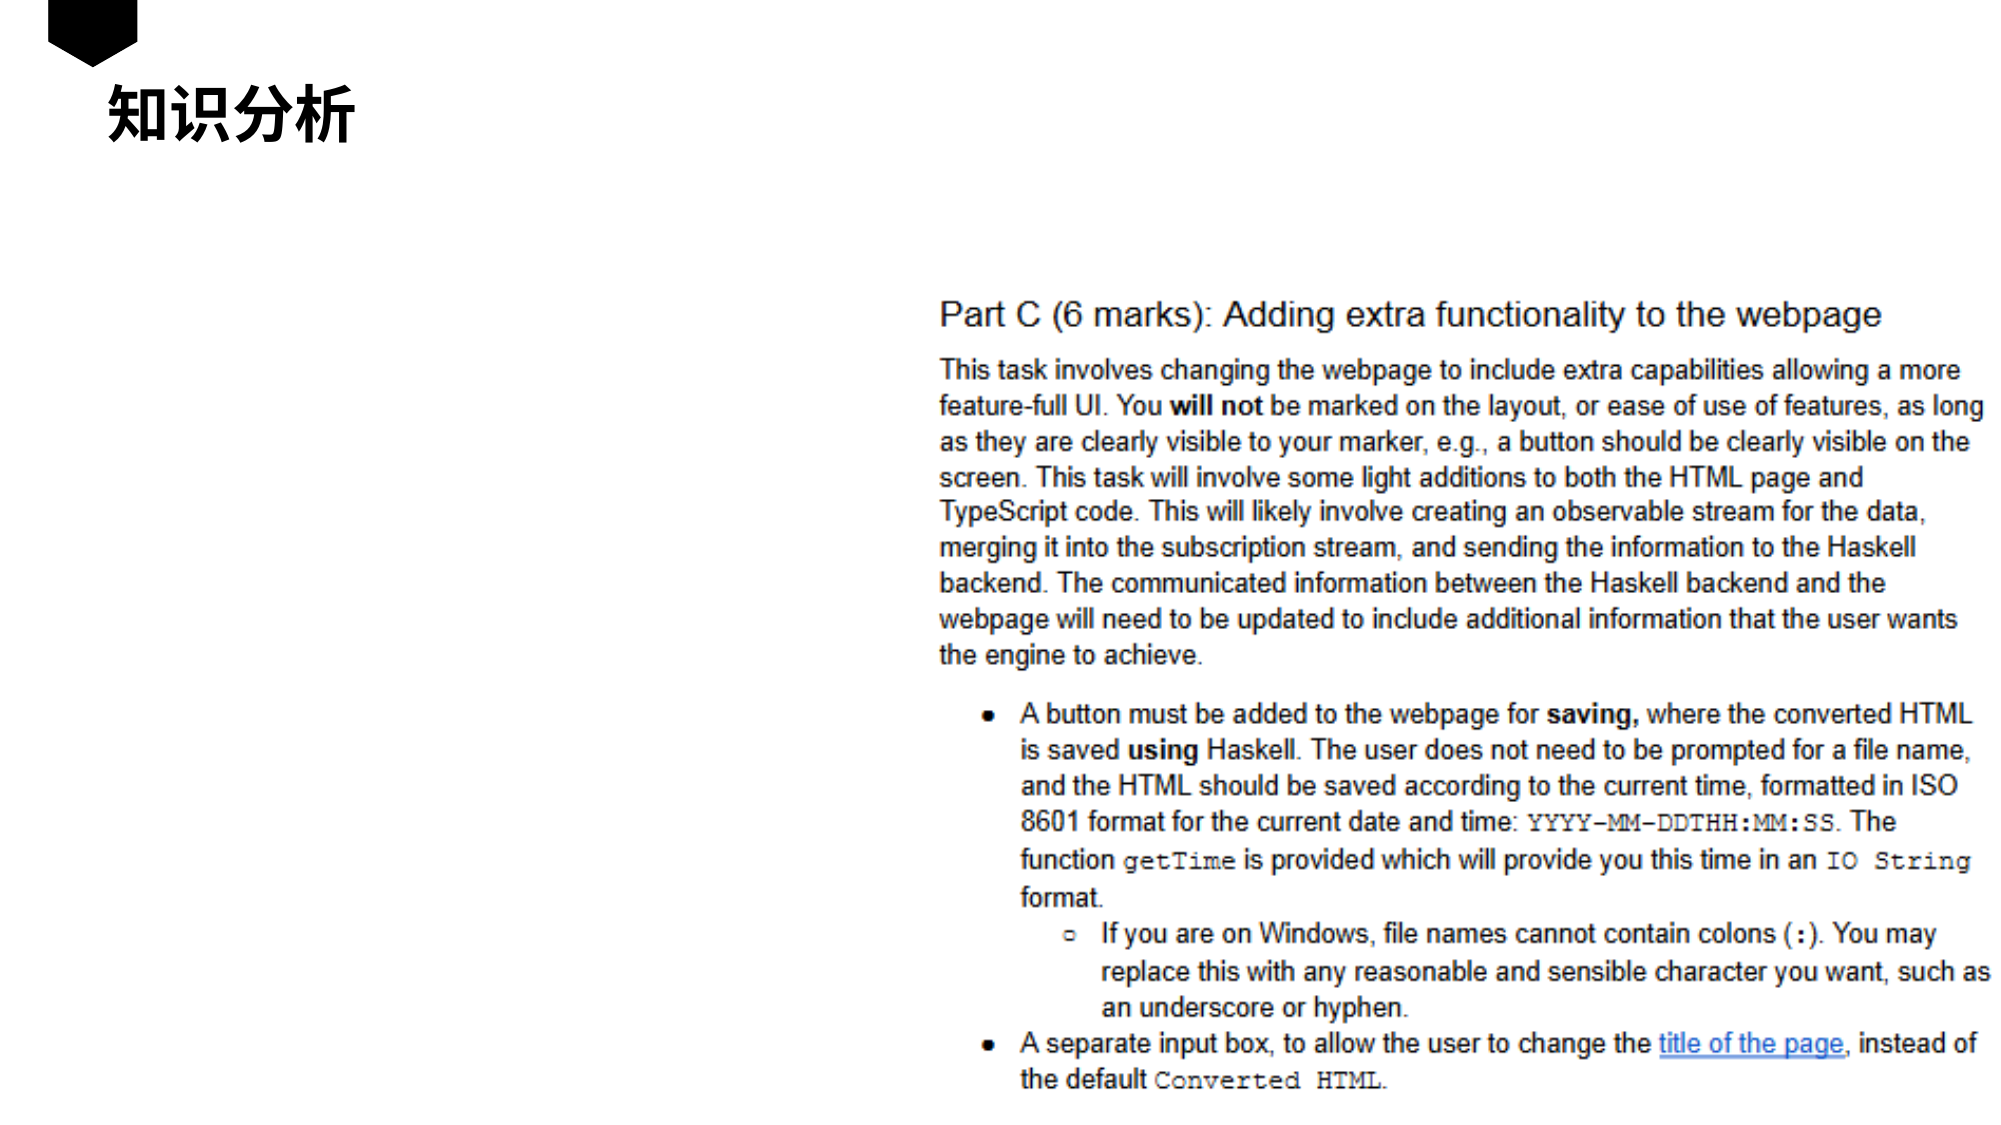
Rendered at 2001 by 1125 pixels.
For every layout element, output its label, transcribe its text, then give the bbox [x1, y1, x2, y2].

text_box [48, 0, 138, 67]
text_box 知识分析 [92, 67, 1015, 158]
picture [916, 269, 2000, 1125]
